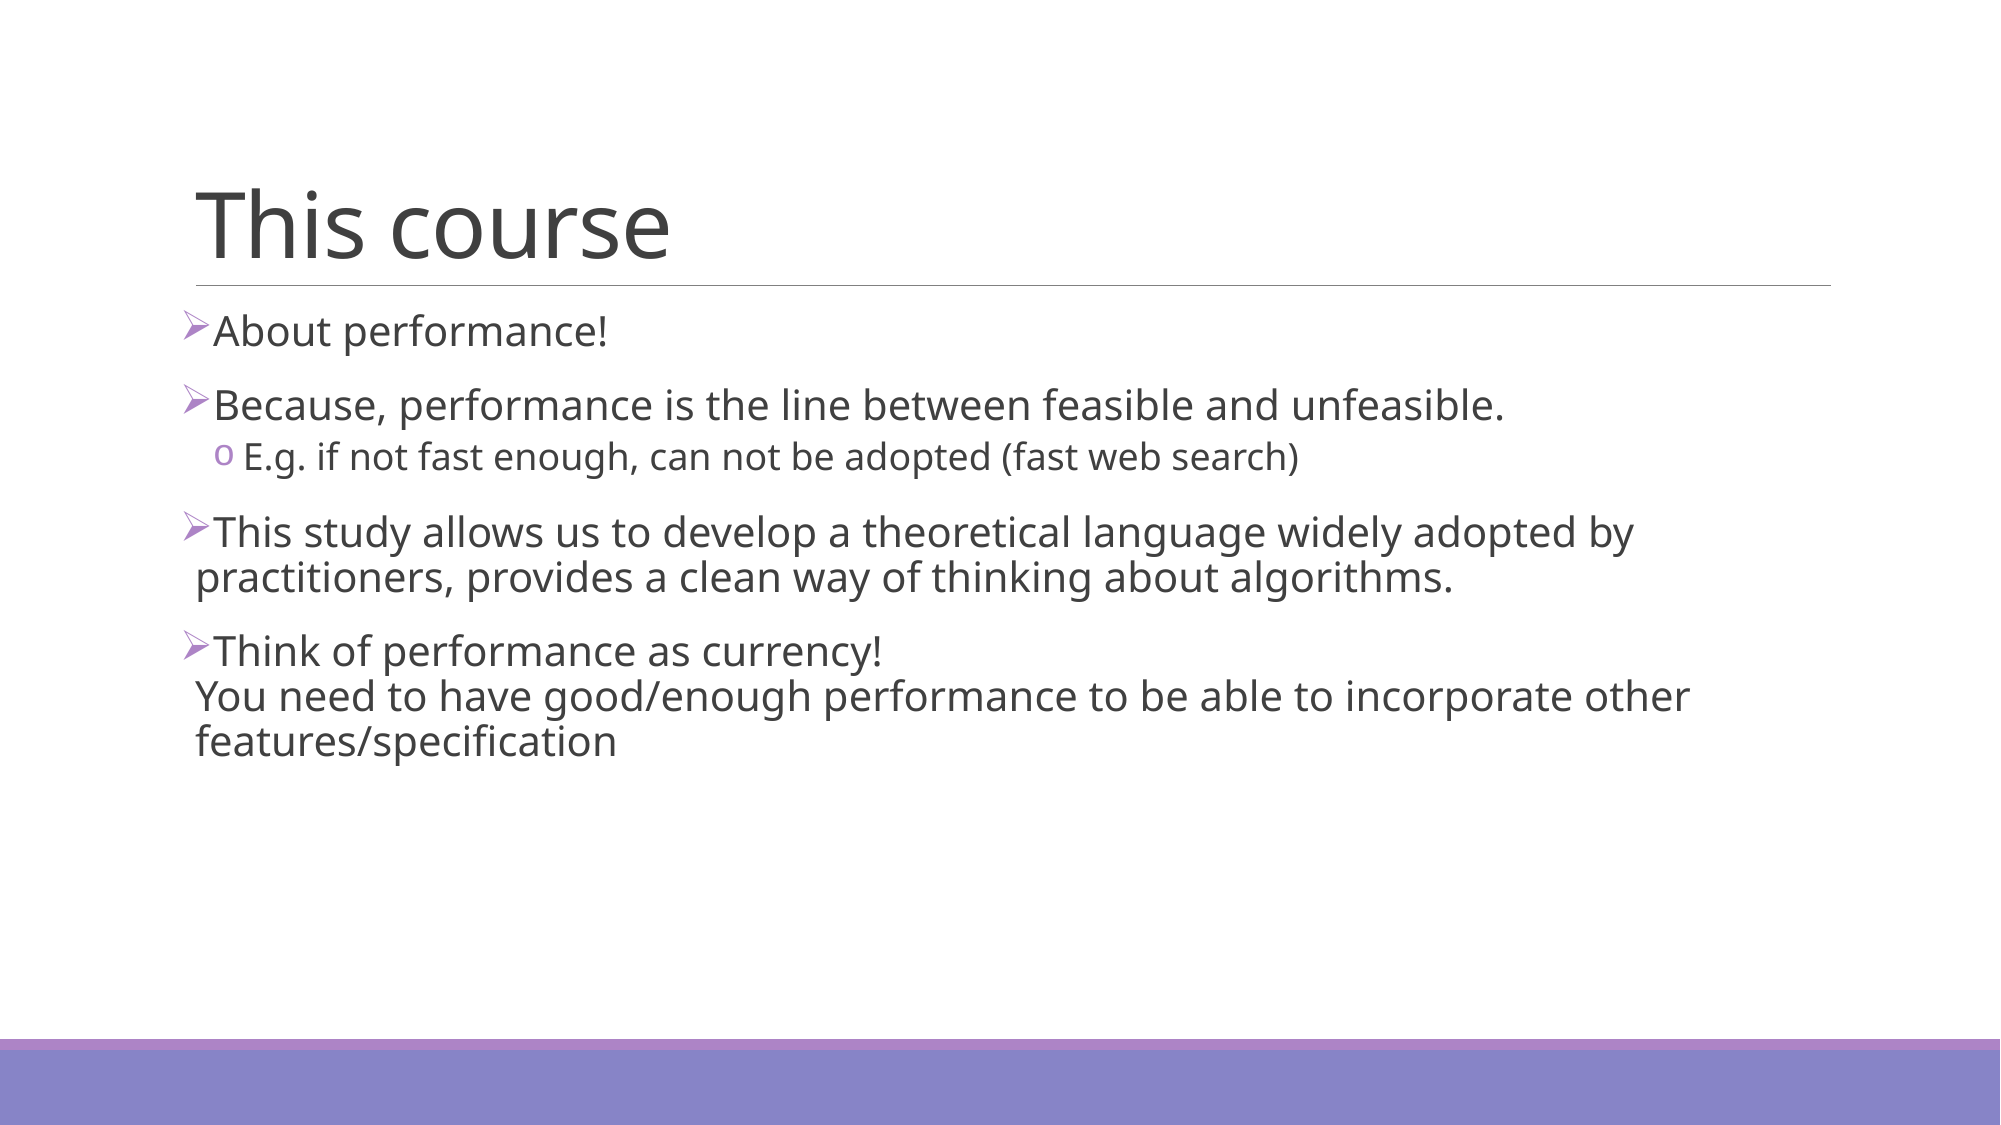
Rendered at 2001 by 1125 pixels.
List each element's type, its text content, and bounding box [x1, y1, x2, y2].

list About performance! Because, performance is the line between feasible and unfeasible. E.g. if not fast enough, can not be adopted (fast web search) This study allows us to develop a theoretical language widely adopted by practitioners, provides a clean way of thinking about algorithms. Think of performance as currency! You need to have good/enough performance to be able to incorporate other features/specification [180, 302, 1830, 963]
title This course [180, 47, 1830, 285]
